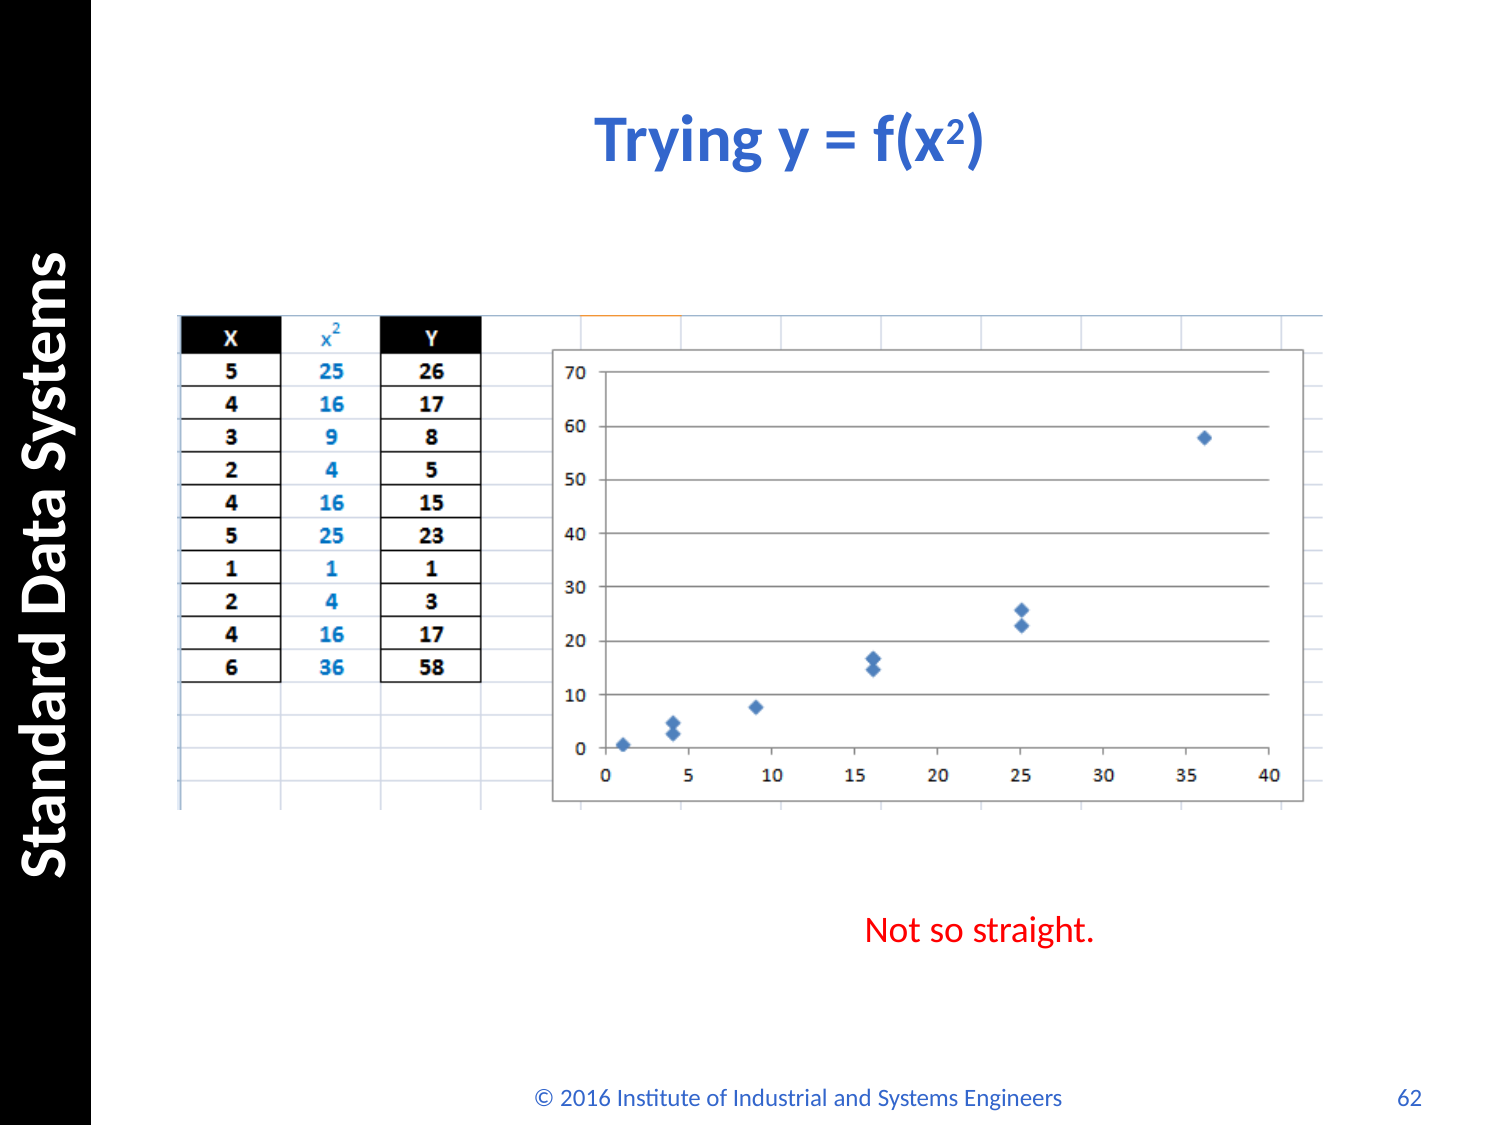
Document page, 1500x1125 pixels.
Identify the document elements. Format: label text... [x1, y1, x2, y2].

slide_number 62 [1390, 1085, 1429, 1125]
footer © 2016 Institute of Industrial and Systems Engineers [531, 1085, 1069, 1125]
text_box Not so straight. [862, 903, 1100, 951]
text_box Standard Data Systems [12, 243, 84, 882]
title Trying y = f(x2) [588, 92, 1000, 283]
text_box [177, 315, 1323, 810]
